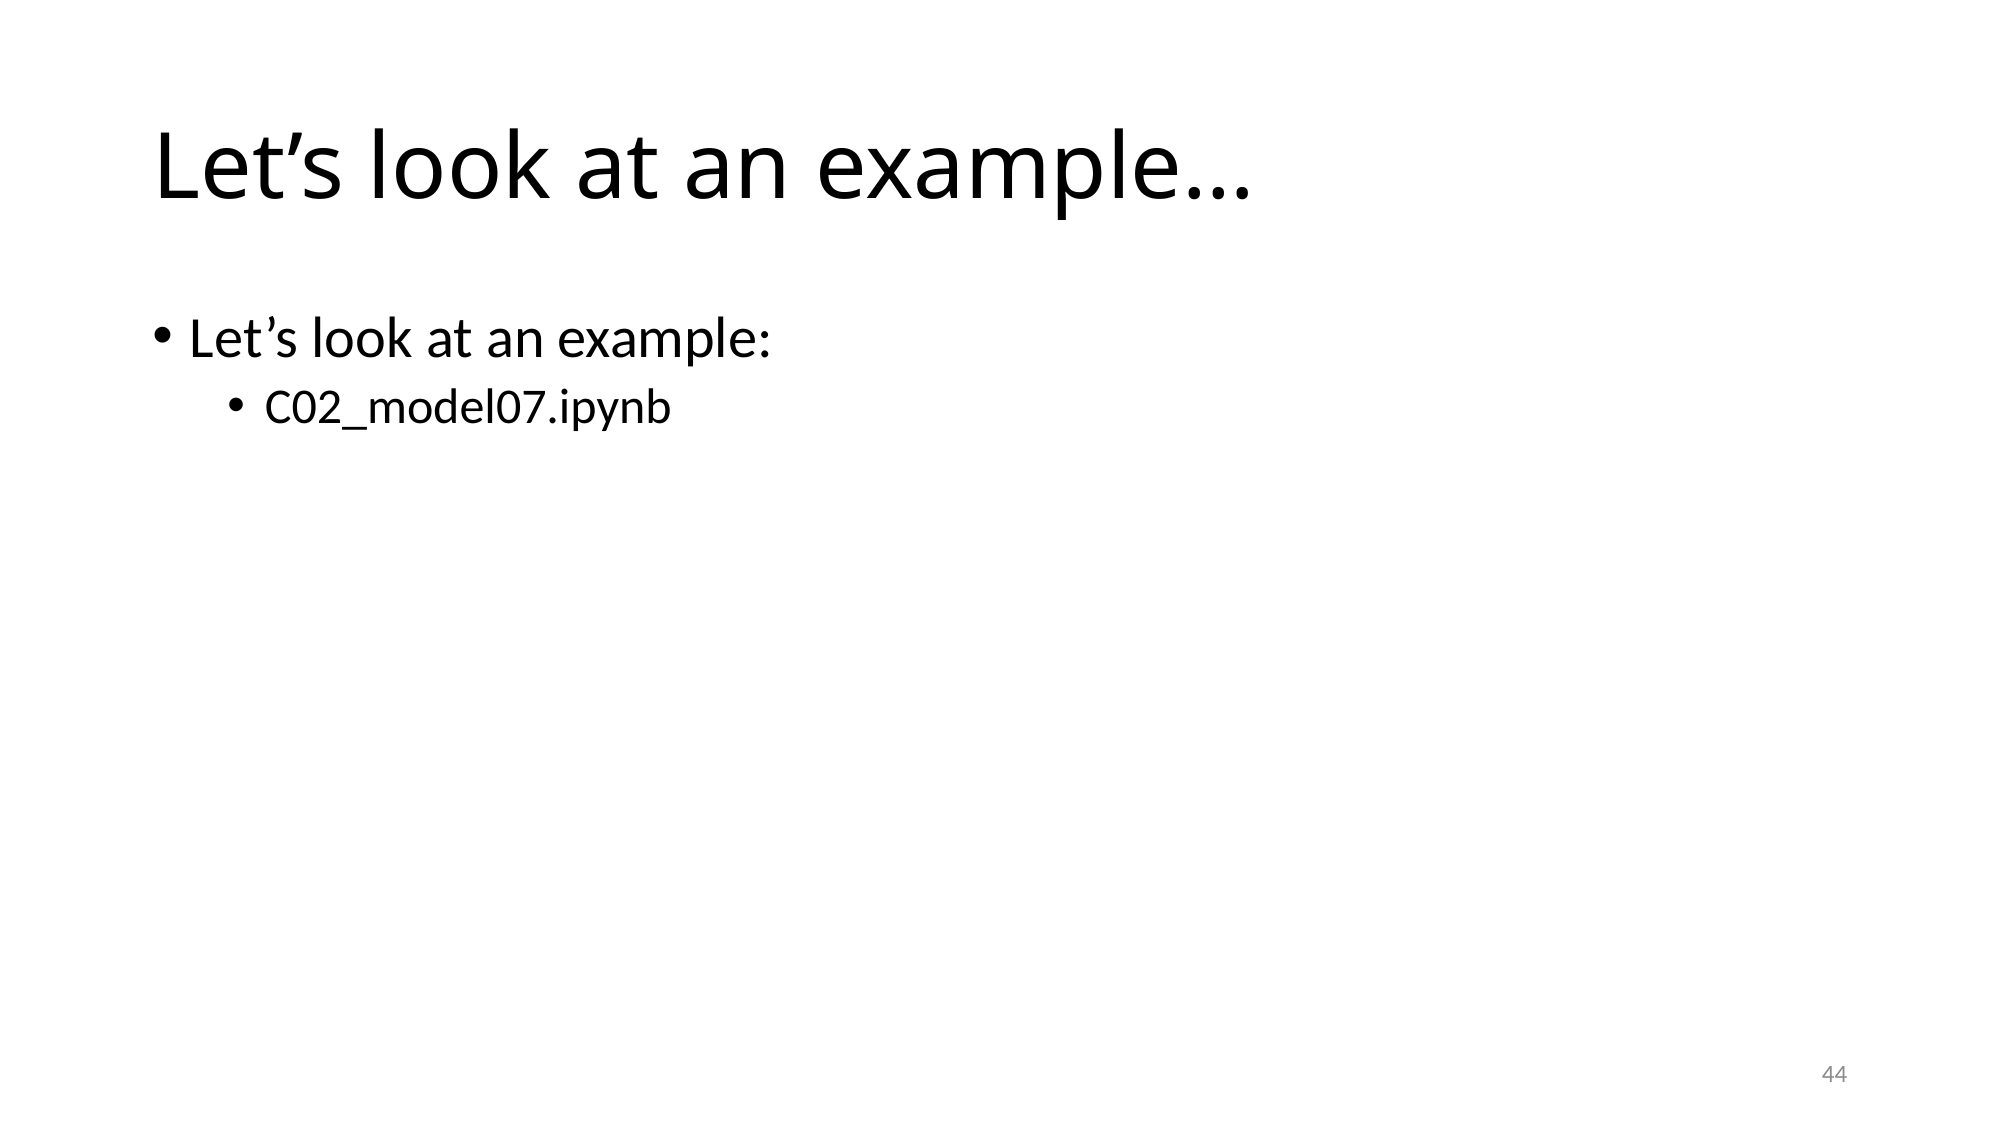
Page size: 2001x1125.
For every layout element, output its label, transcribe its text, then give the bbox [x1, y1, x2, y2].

slide_number 44 [1412, 1042, 1863, 1103]
title Let’s look at an example… [137, 59, 1863, 278]
list Let’s look at an example: C02_model07.ipynb [137, 299, 1863, 1014]
